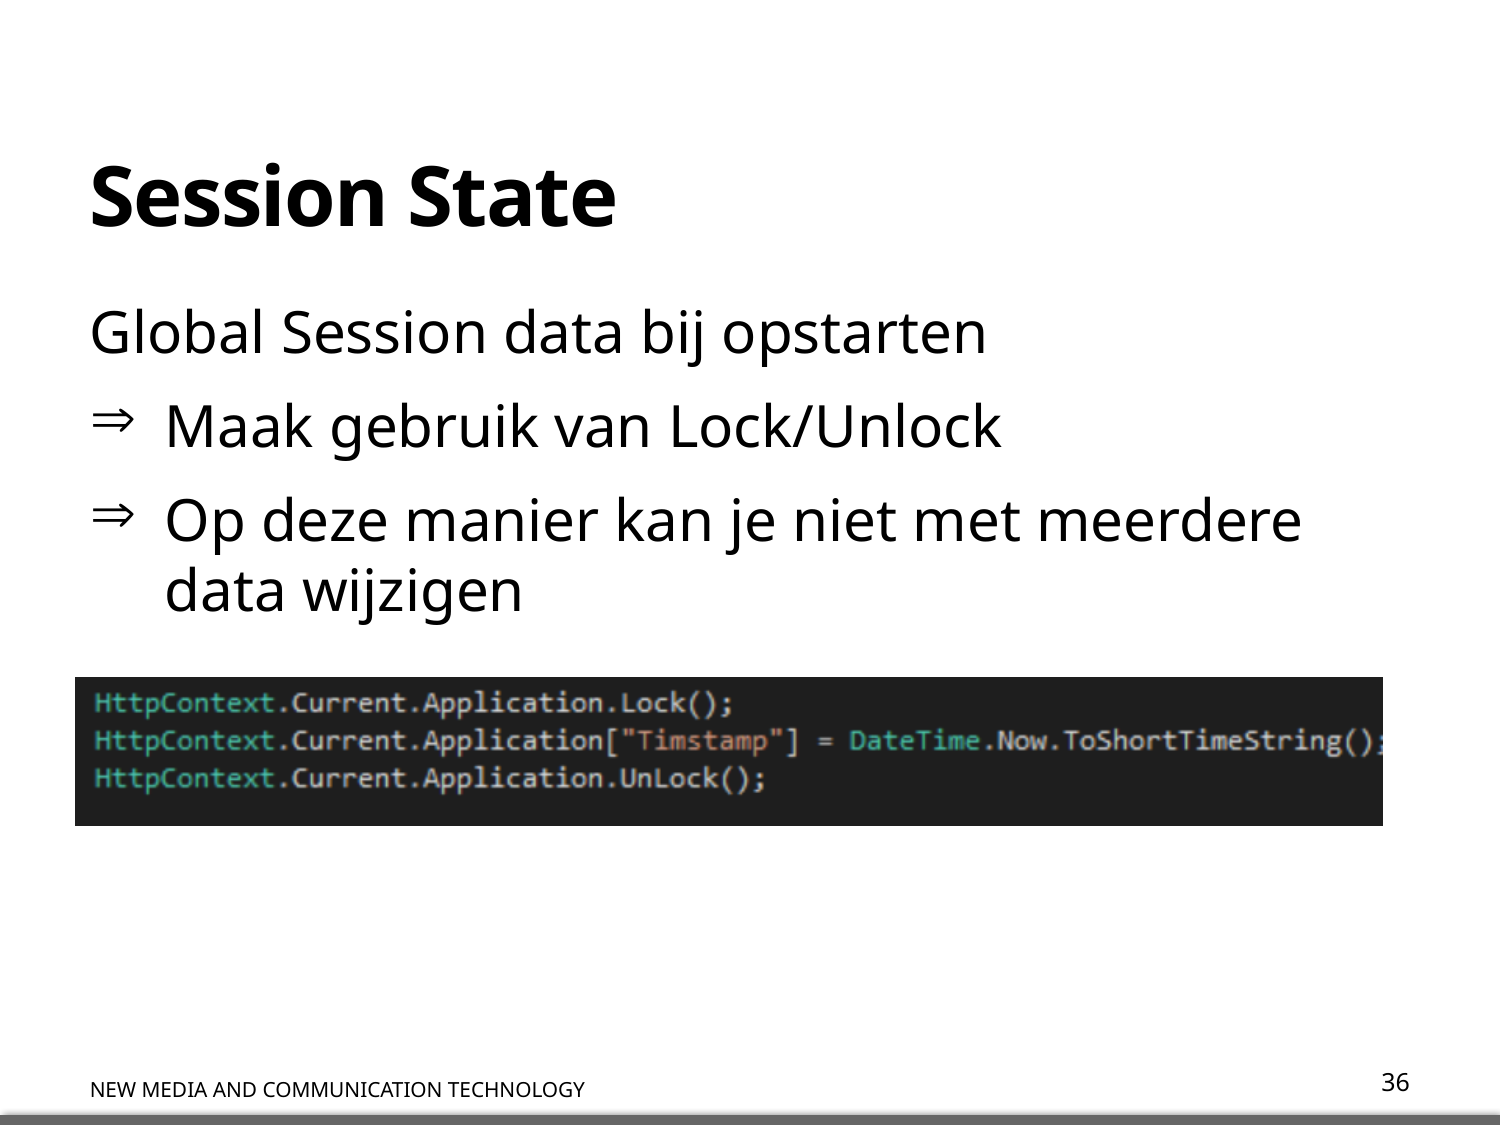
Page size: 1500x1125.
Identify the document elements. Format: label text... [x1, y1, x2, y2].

list Global Session data bij opstarten Maak gebruik van Lock/Unlock Op deze manier kan je niet met meerdere data wijzigen [75, 287, 1425, 1005]
title Session State [75, 25, 1425, 250]
picture [74, 677, 1384, 827]
slide_number 36 [1146, 1068, 1425, 1108]
